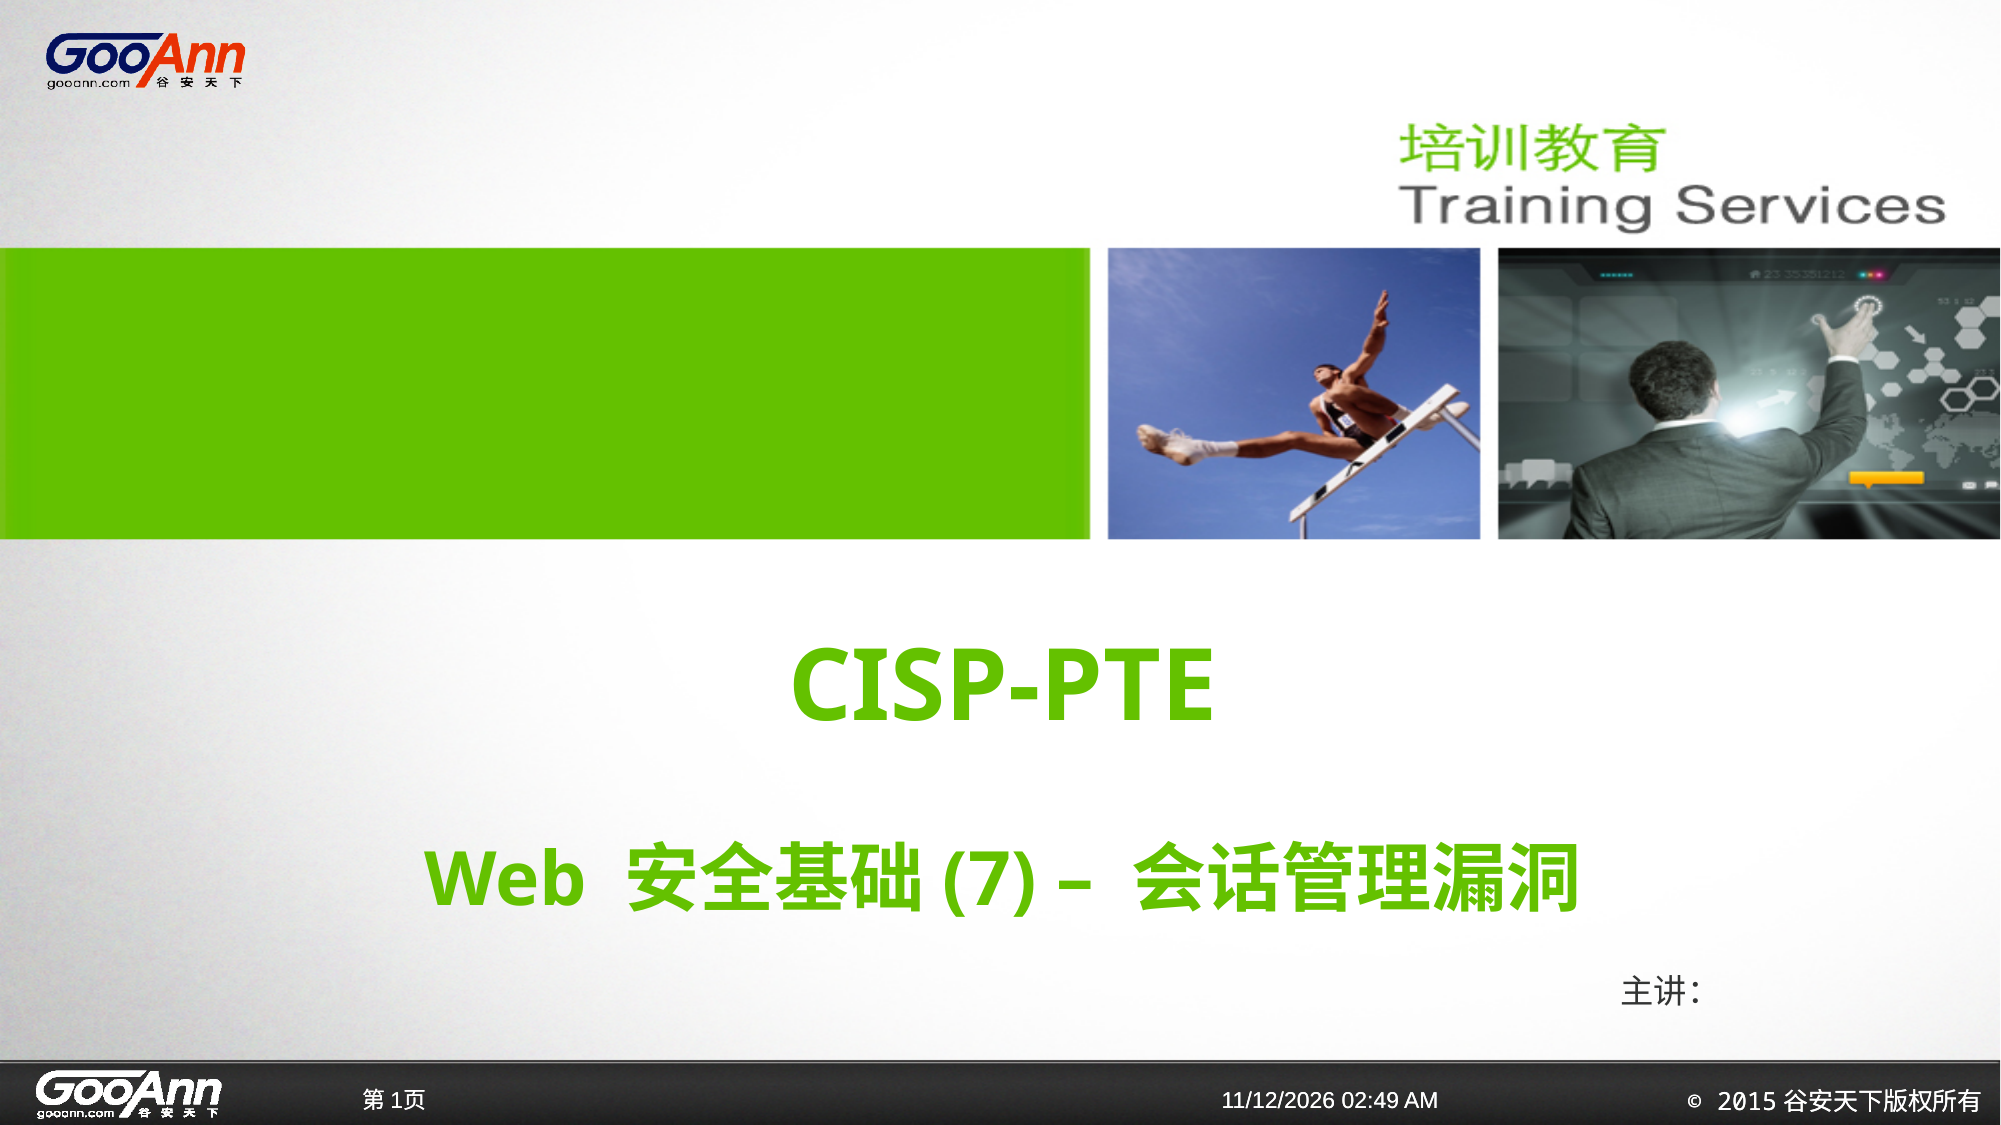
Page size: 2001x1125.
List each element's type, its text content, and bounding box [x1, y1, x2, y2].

title CISP-PTE Web 安全基础(7) – 会话管理漏洞 [327, 611, 1679, 929]
text_box 主讲： [1342, 964, 1721, 1012]
picture [0, 0, 2001, 1125]
